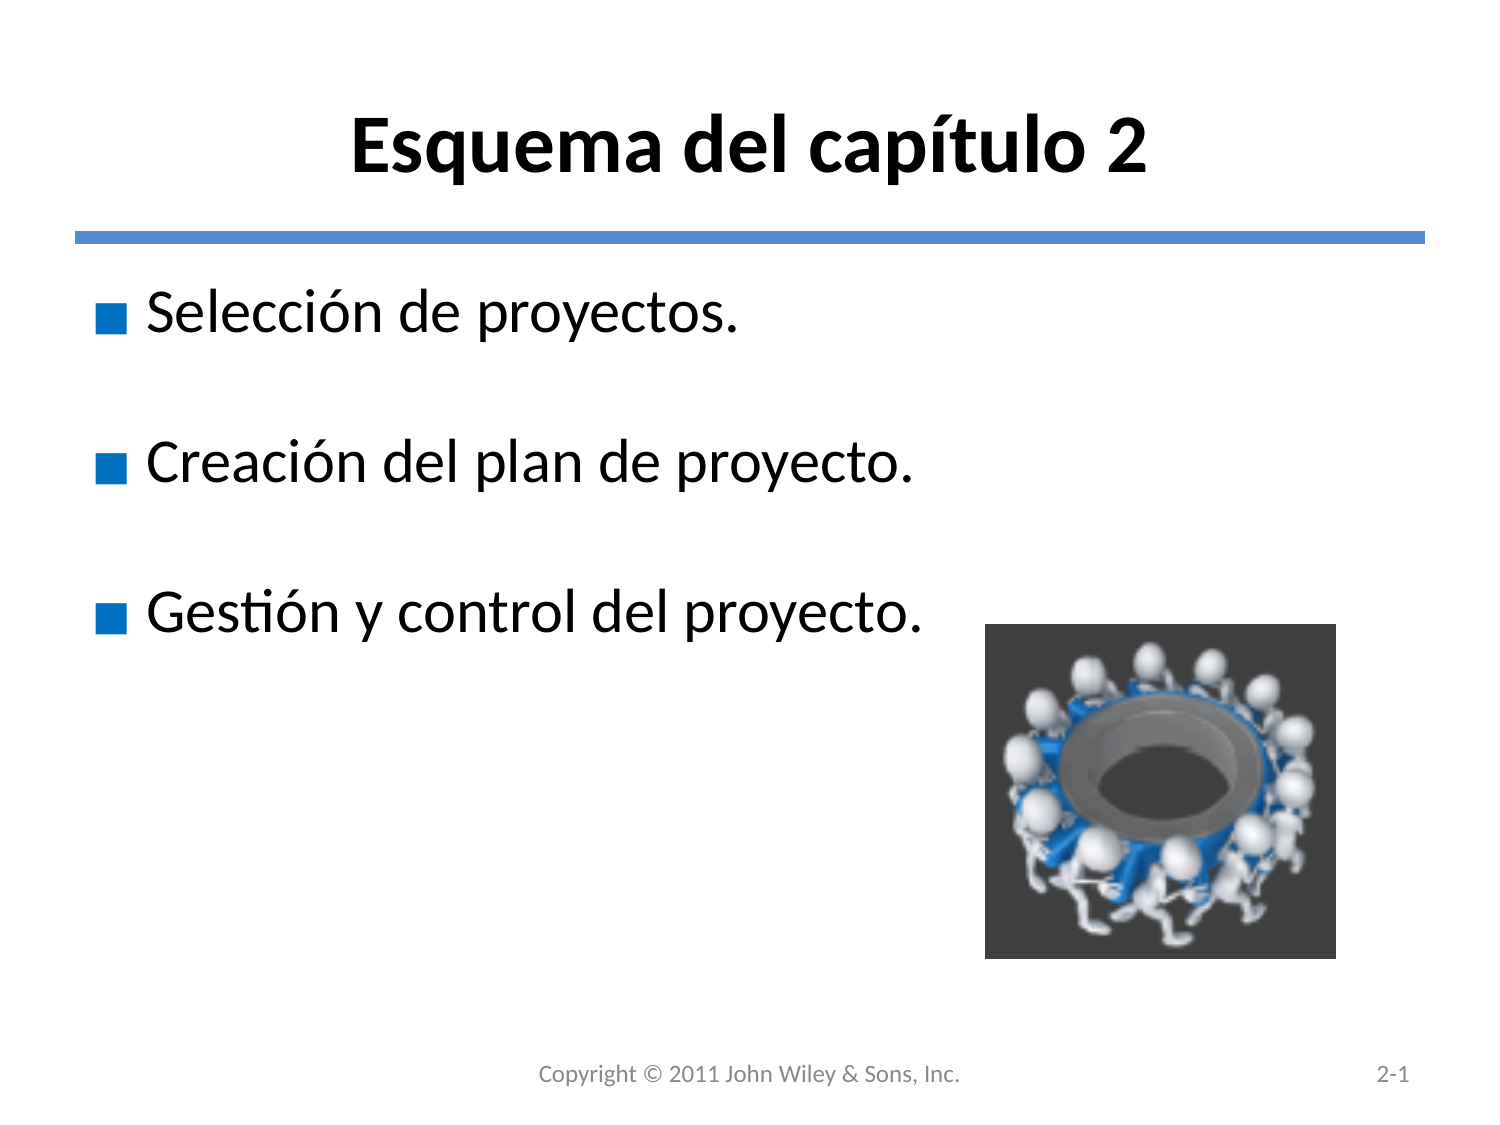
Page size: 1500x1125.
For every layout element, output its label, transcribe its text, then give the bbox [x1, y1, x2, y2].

list Selección de proyectos. Creación del plan de proyecto. Gestión y control del proyecto. [75, 262, 1425, 1005]
slide_number 2-1 [1074, 1042, 1425, 1103]
picture [985, 624, 1336, 959]
title Esquema del capítulo 2 [75, 45, 1425, 233]
footer Copyright © 2011 John Wiley & Sons, Inc. [512, 1042, 988, 1103]
